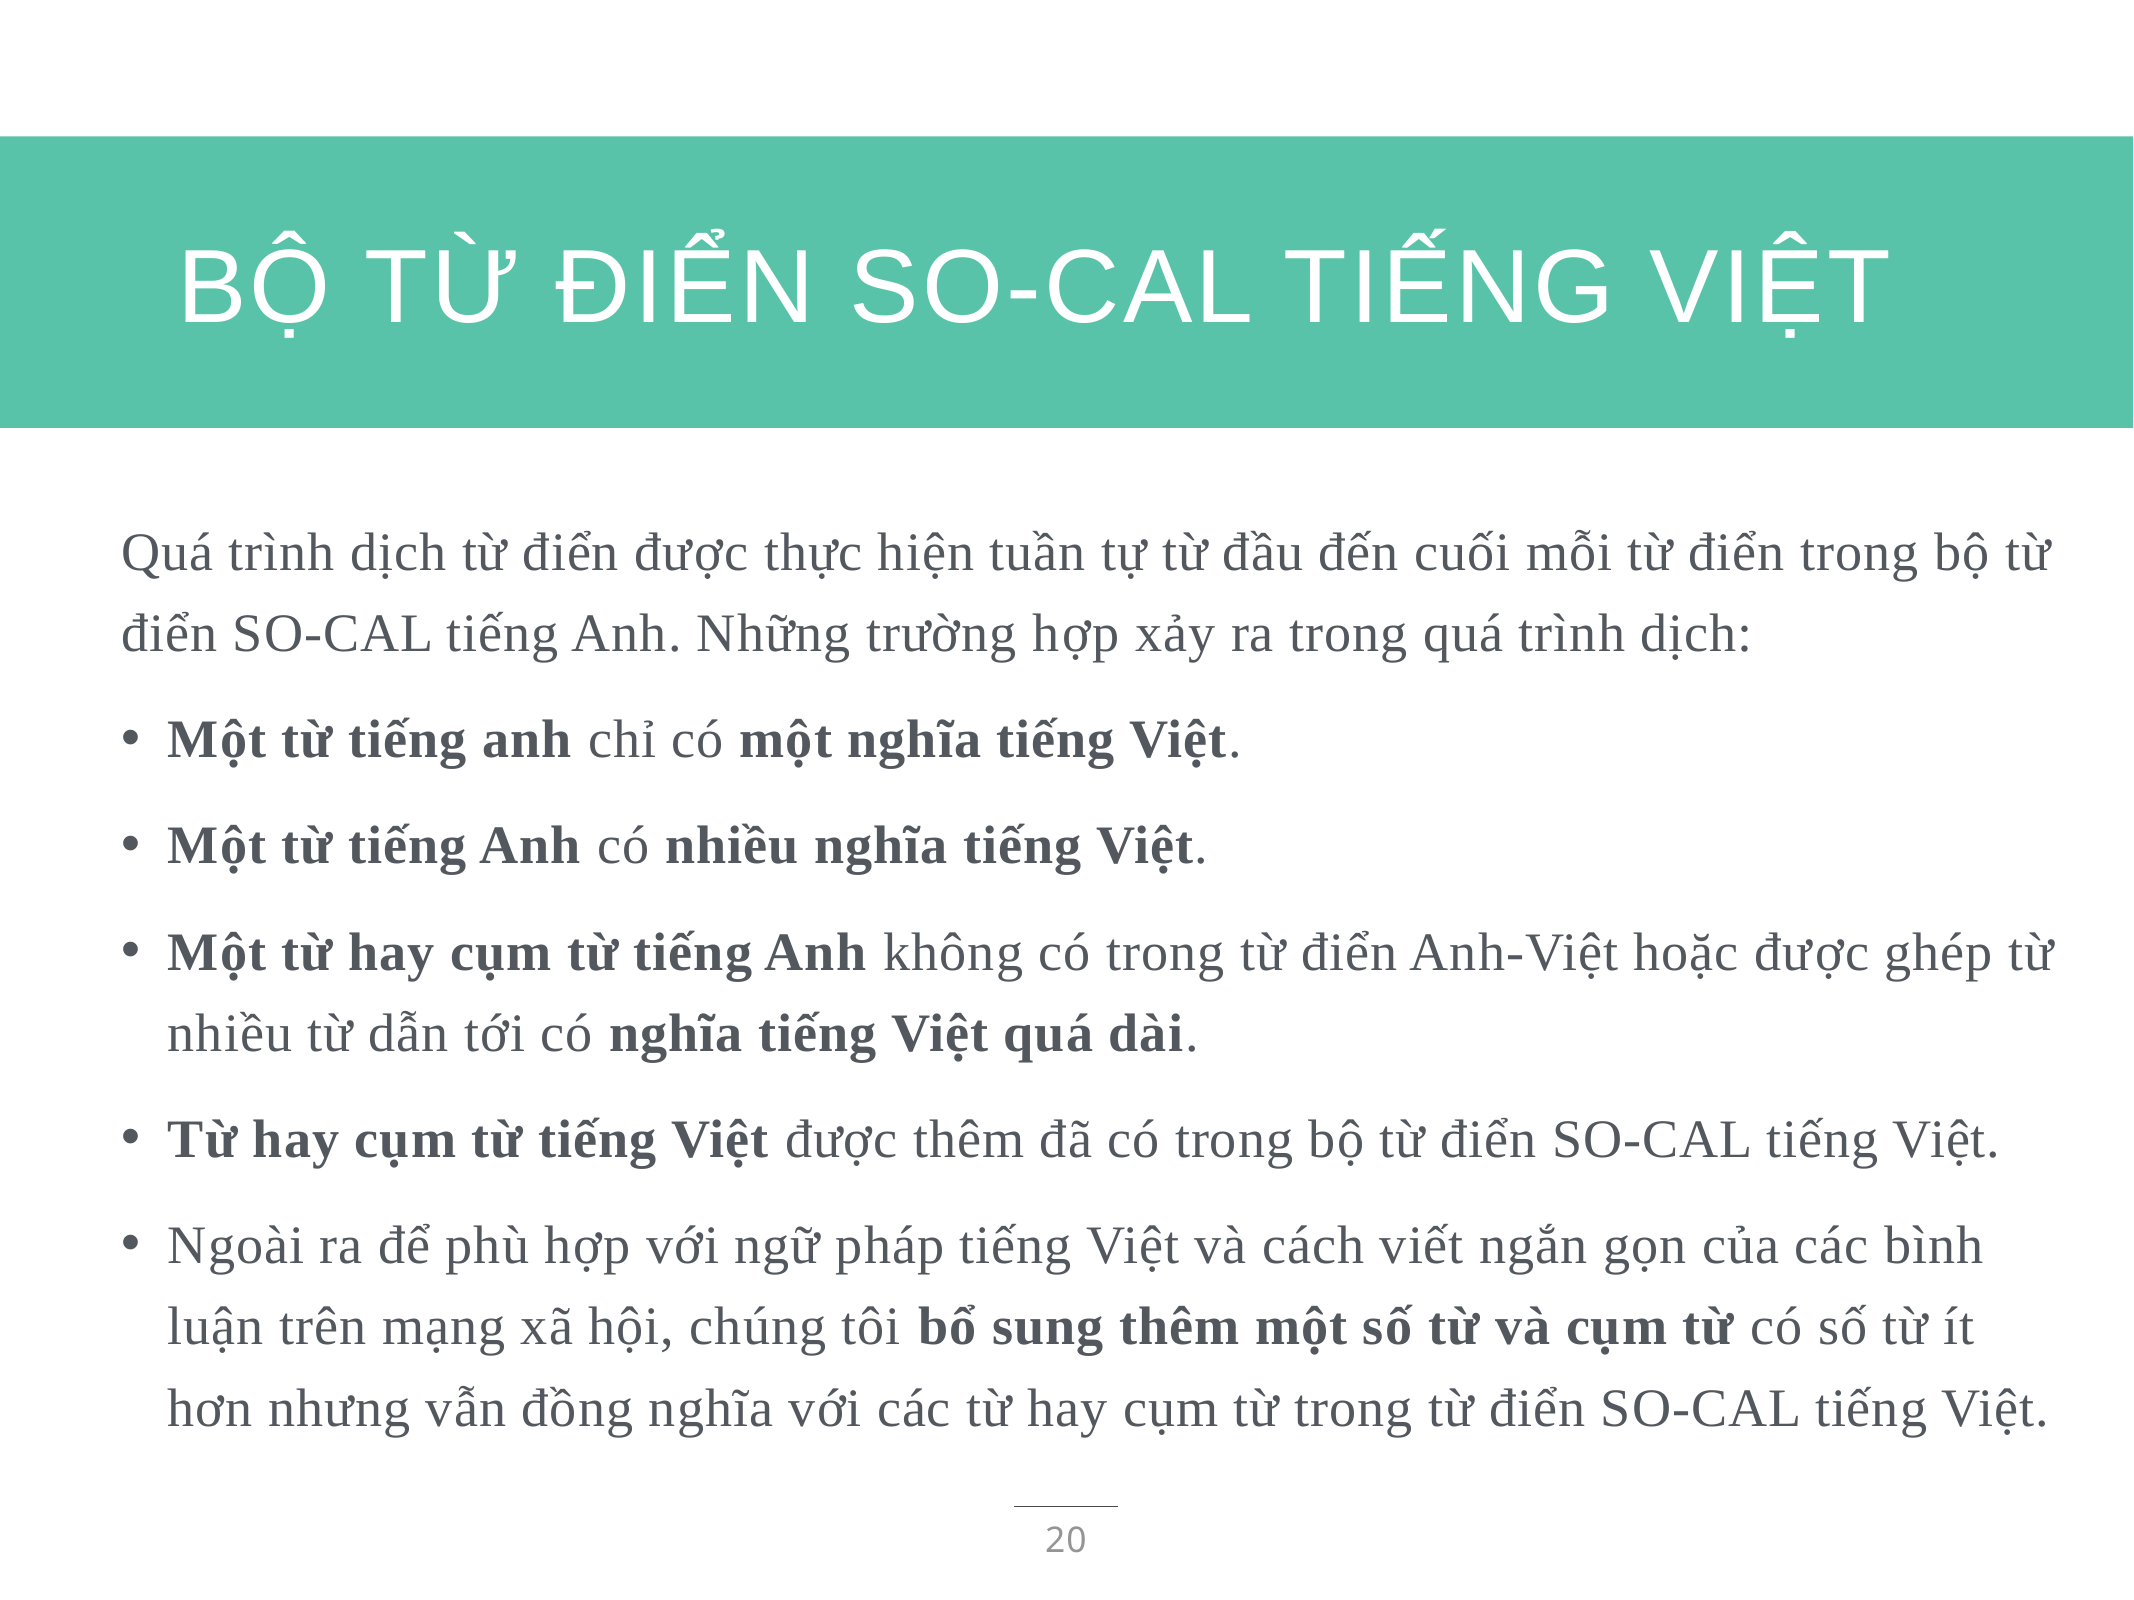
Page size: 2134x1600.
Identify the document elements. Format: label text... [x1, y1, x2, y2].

text_box Quá trình dịch từ điển được thực hiện tuần tự từ đầu đến cuối mỗi từ điển trong bộ từ điển SO-CAL tiếng Anh. Những trường hợp xảy ra trong quá trình dịch: Một từ tiếng anh chỉ có một nghĩa tiếng Việt. Một từ tiếng Anh có nhiều nghĩa tiếng Việt. Một từ hay cụm từ tiếng Anh không có trong từ điển Anh-Việt hoặc được ghép từ nhiều từ dẫn tới có nghĩa tiếng Việt quá dài. Từ hay cụm từ tiếng Việt được thêm đã có trong bộ từ điển SO-CAL tiếng Việt. Ngoài ra để phù hợp với ngữ pháp tiếng Việt và cách viết ngắn gọn của các bình luận trên mạng xã hội, chúng tôi bổ sung thêm một số từ và cụm từ có số từ ít hơn nhưng vẫn đồng nghĩa với các từ hay cụm từ trong từ điển SO-CAL tiếng Việt. [112, 491, 2070, 1446]
title BỘ TỪ ĐIỂN SO-CAL TIẾNG VIỆT [170, 166, 1901, 397]
slide_number 20 [1023, 1507, 1109, 1571]
